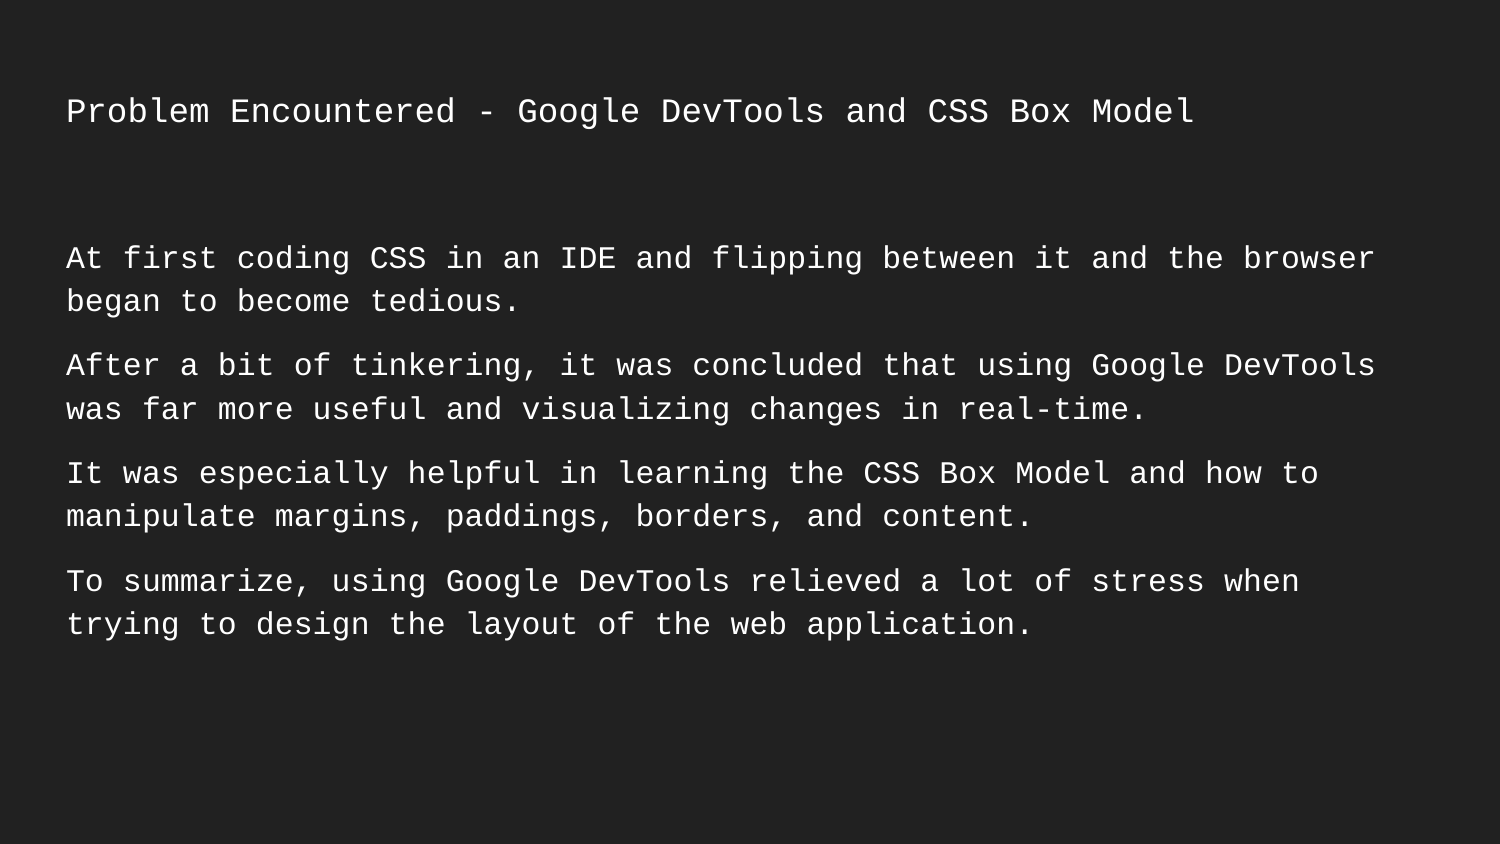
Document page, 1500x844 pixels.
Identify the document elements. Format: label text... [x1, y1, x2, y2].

list At first coding CSS in an IDE and flipping between it and the browser began to become tedious. After a bit of tinkering, it was concluded that using Google DevTools was far more useful and visualizing changes in real-time. It was especially helpful in learning the CSS Box Model and how to manipulate margins, paddings, borders, and content. To summarize, using Google DevTools relieved a lot of stress when trying to design the layout of the web application. [51, 216, 1449, 658]
title Problem Encountered - Google DevTools and CSS Box Model [51, 72, 1449, 167]
